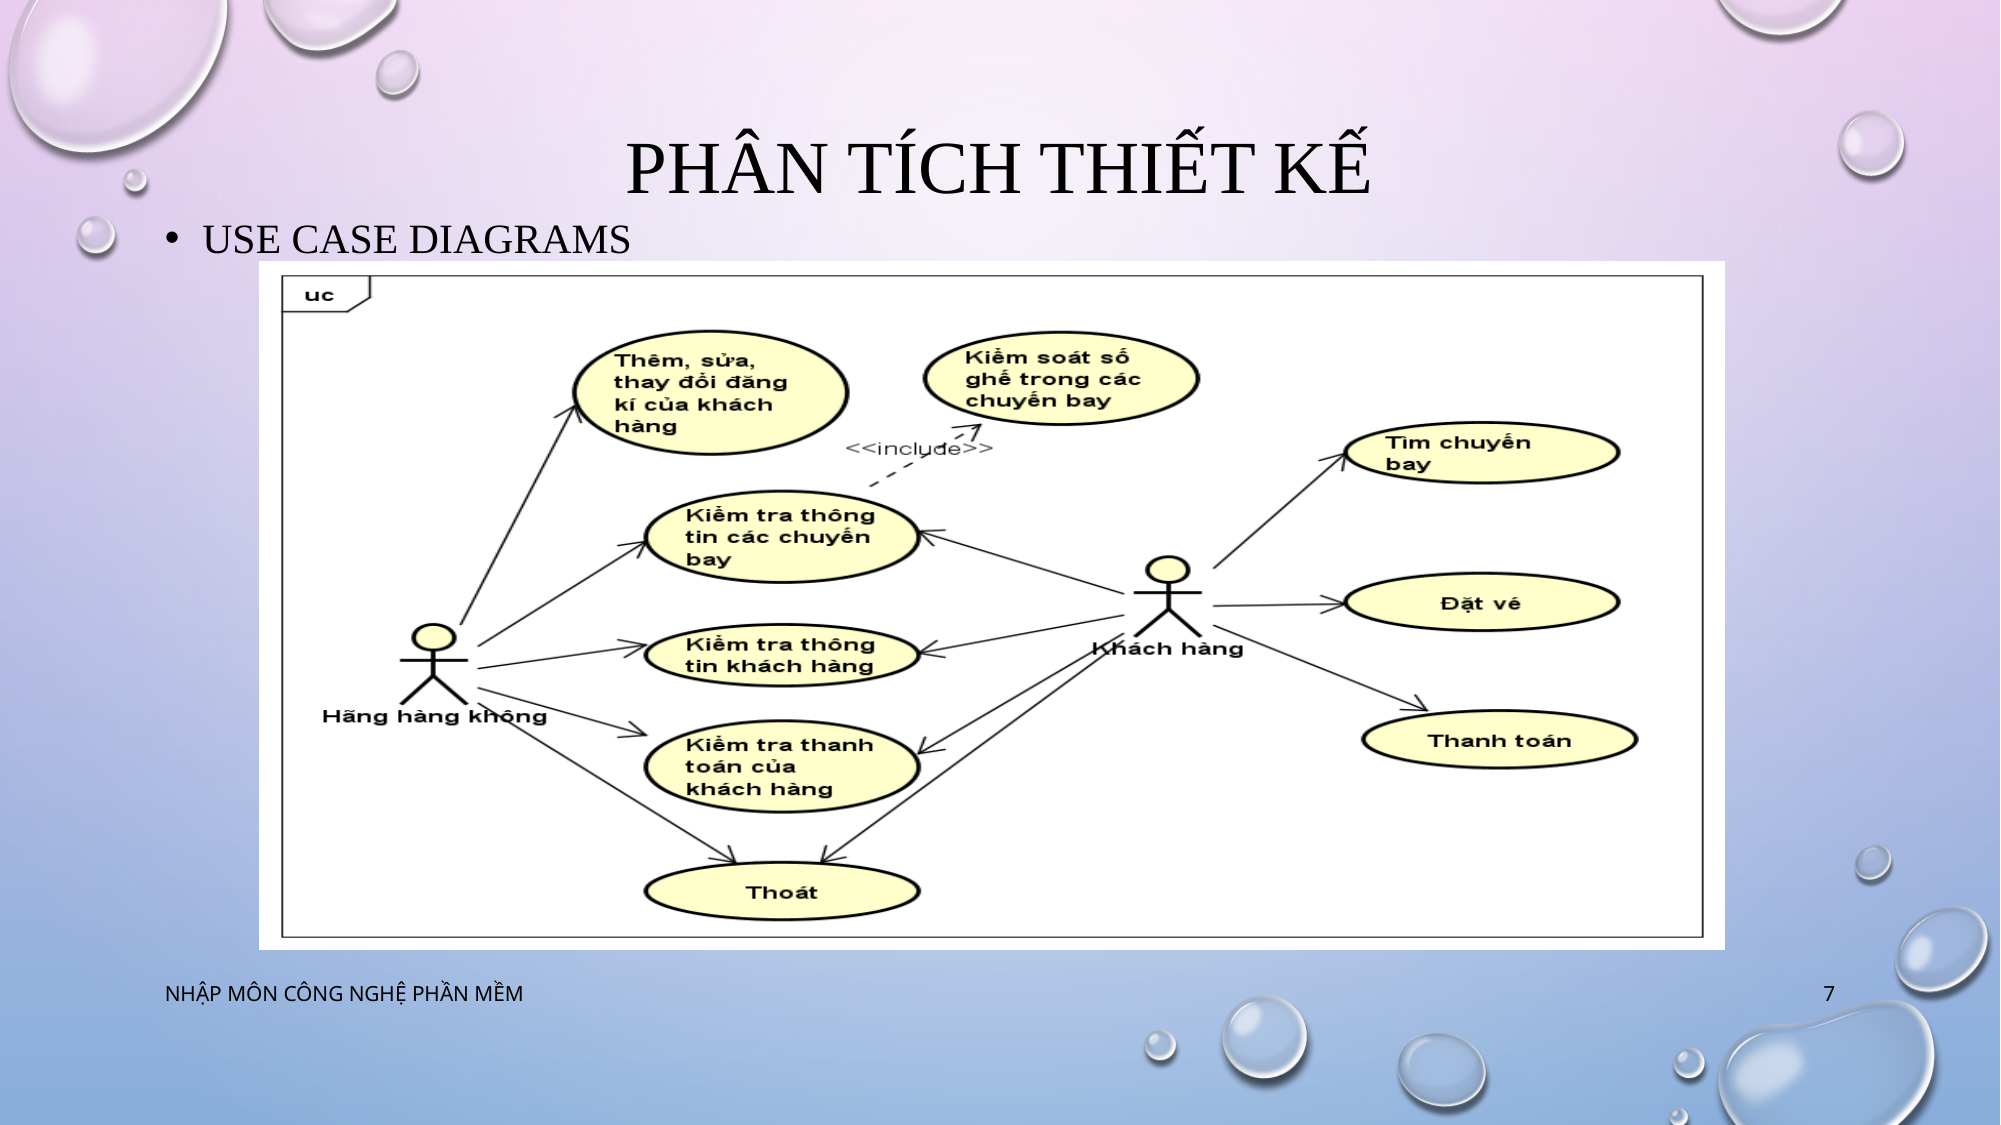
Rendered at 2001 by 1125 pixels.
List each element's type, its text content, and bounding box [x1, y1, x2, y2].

slide_number 7 [1724, 965, 1851, 1025]
footer NHẬP MÔN CÔNG NGHỆ PHẦN MỀM [149, 965, 1245, 1025]
picture [0, 0, 2000, 1125]
title PHÂN TÍCH THIẾT KẾ [149, 101, 1851, 237]
list USE CASE Diagrams [149, 194, 1850, 950]
